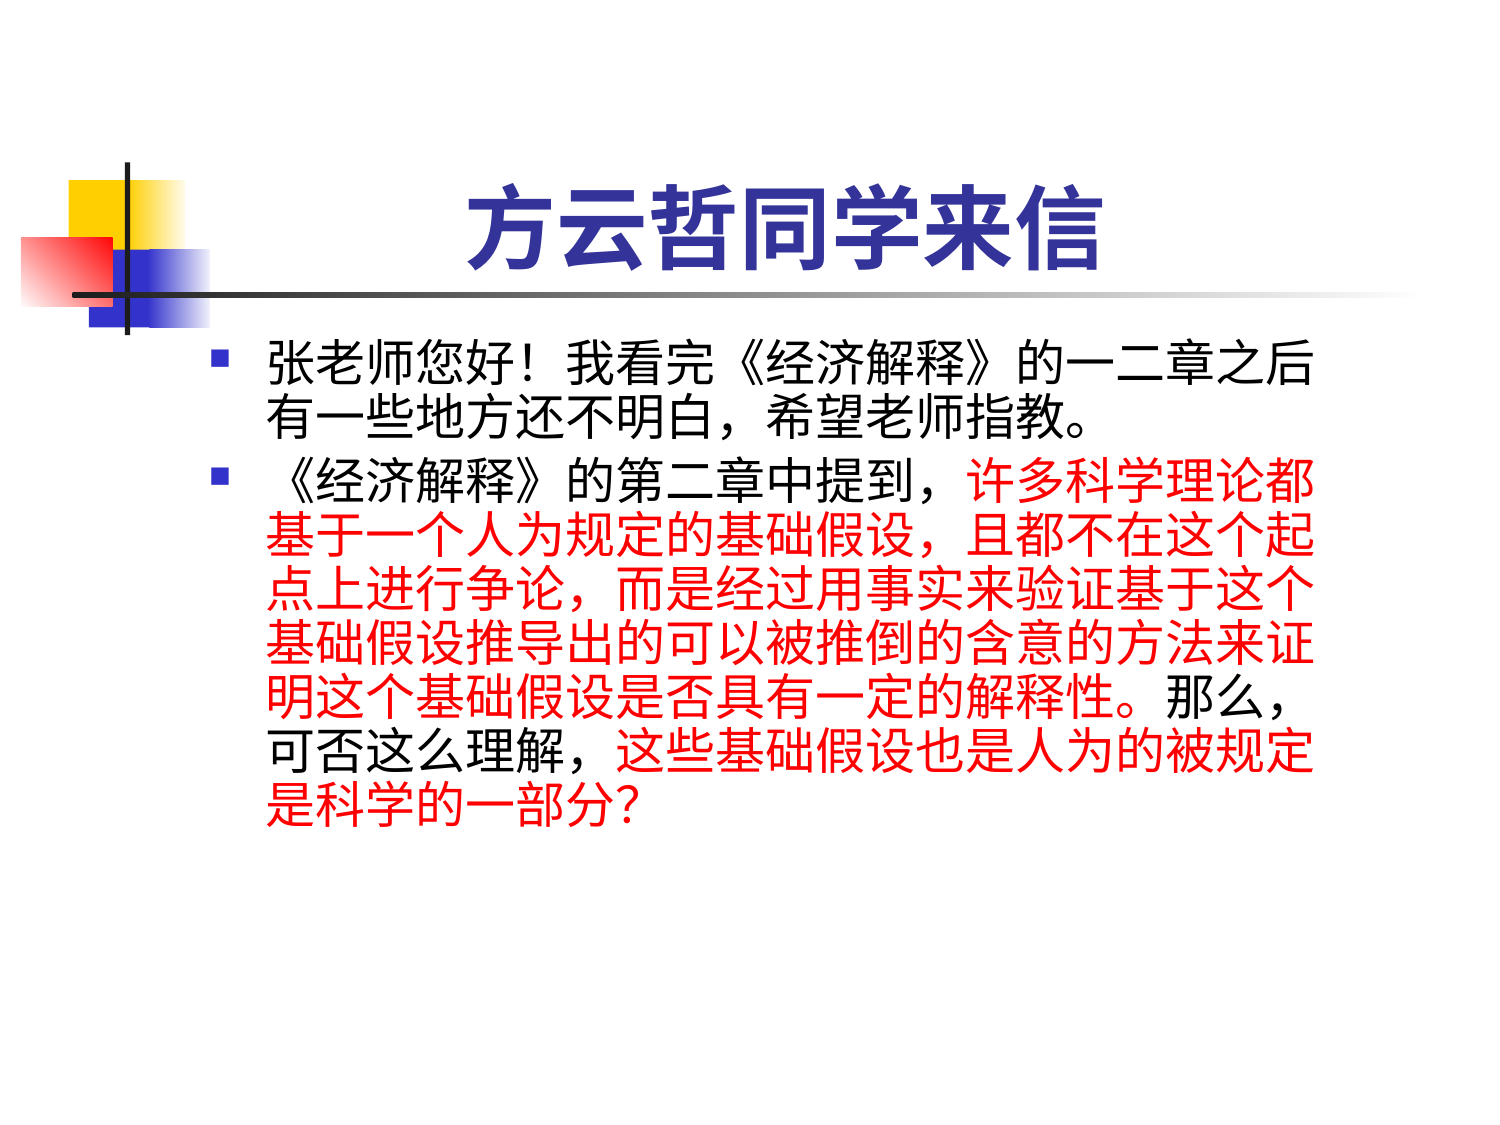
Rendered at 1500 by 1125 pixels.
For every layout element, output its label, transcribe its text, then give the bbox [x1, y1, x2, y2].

title 方云哲同学来信 [229, 101, 1341, 289]
list 张老师您好！我看完《经济解释》的一二章之后有一些地方还不明白，希望老师指教。 《经济解释》的第二章中提到，许多科学理论都基于一个人为规定的基础假设，且都不在这个起点上进行争论，而是经过用事实来验证基于这个基础假设推导出的可以被推倒的含意的方法来证明这个基础假设是否具有一定的解释性。那么，可否这么理解，这些基础假设也是人为的被规定是科学的一部分？ [193, 330, 1365, 1007]
